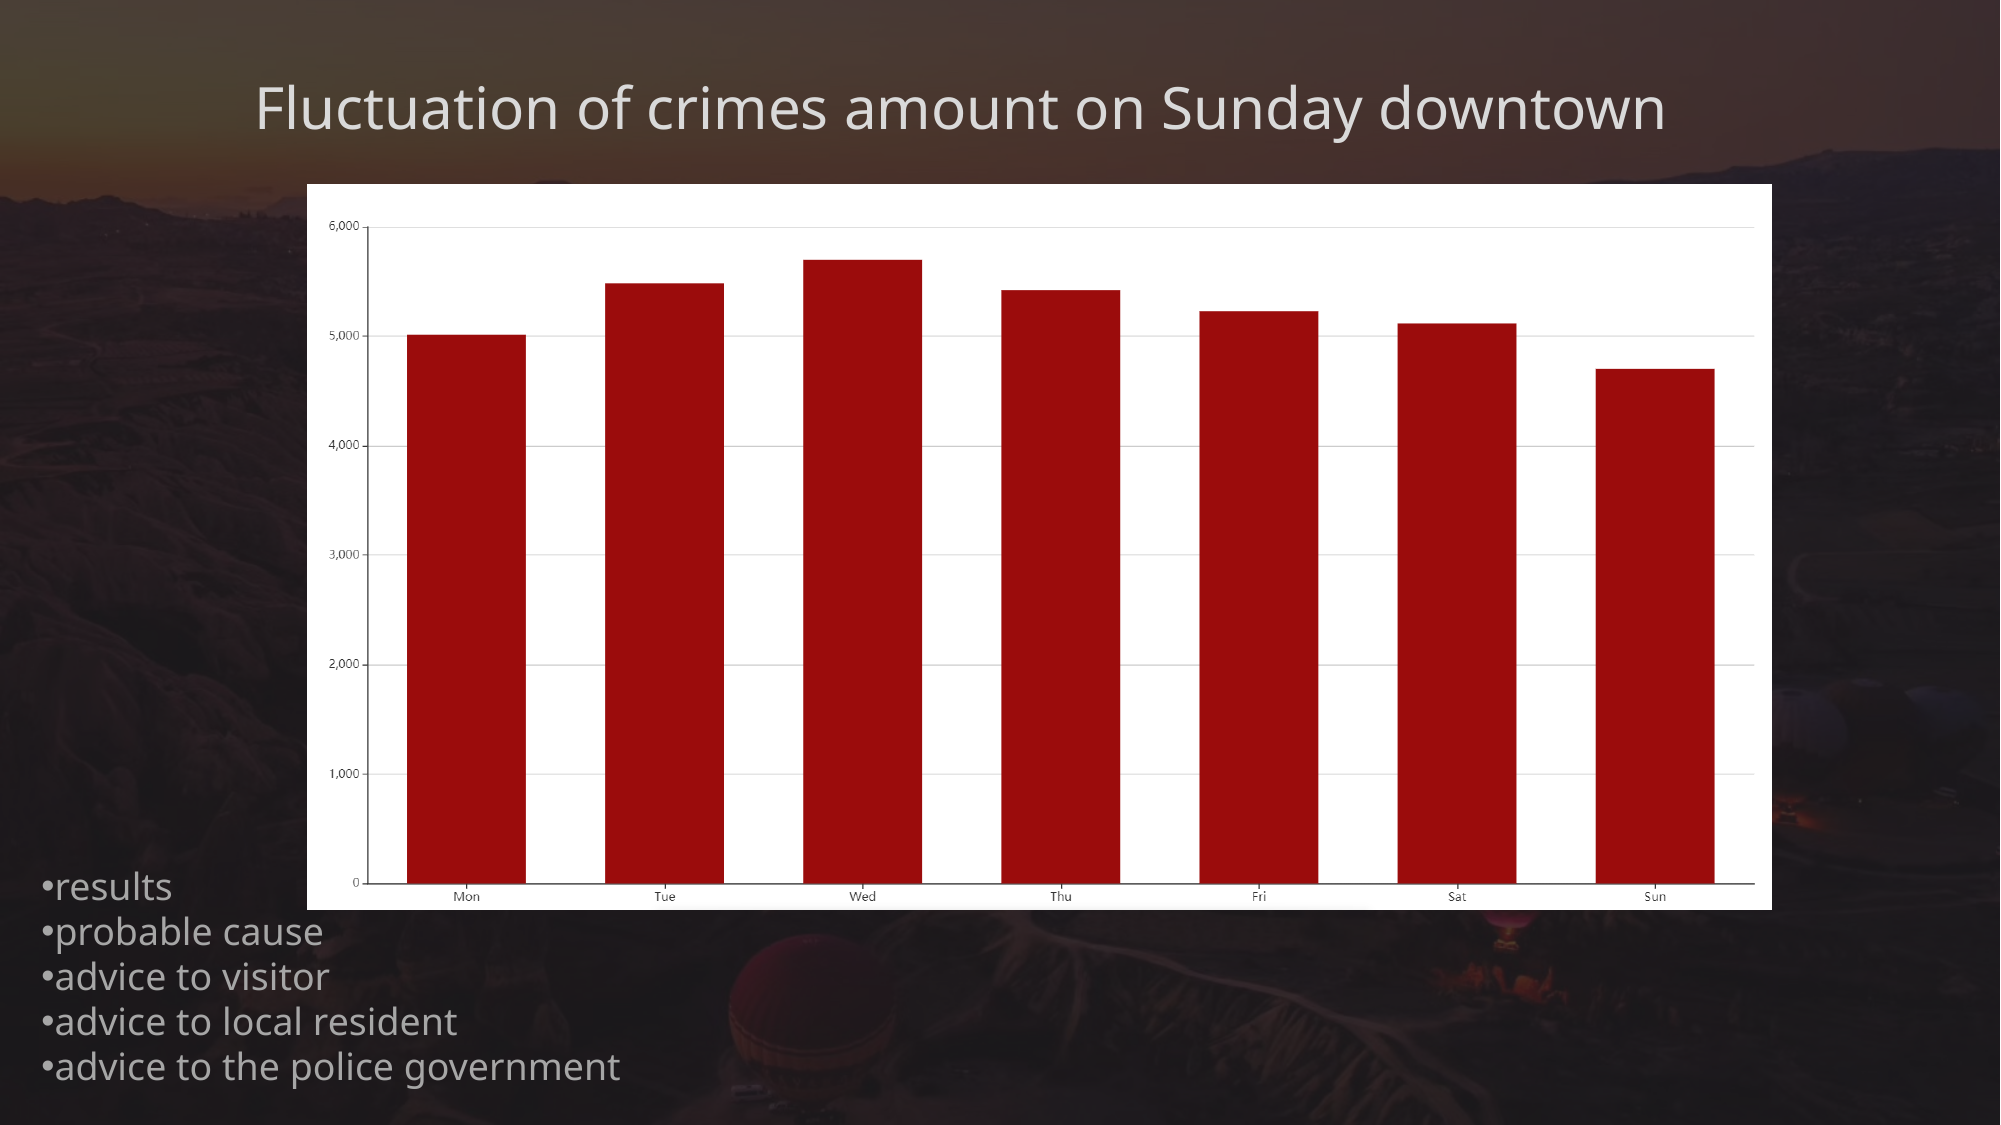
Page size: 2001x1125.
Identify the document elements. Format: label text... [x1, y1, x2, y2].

text_box Fluctuation of crimes amount on Sunday downtown [239, 63, 1733, 149]
picture [306, 184, 1772, 910]
text_box results probable cause advice to visitor advice to local resident advice to the police government [26, 855, 1027, 1096]
